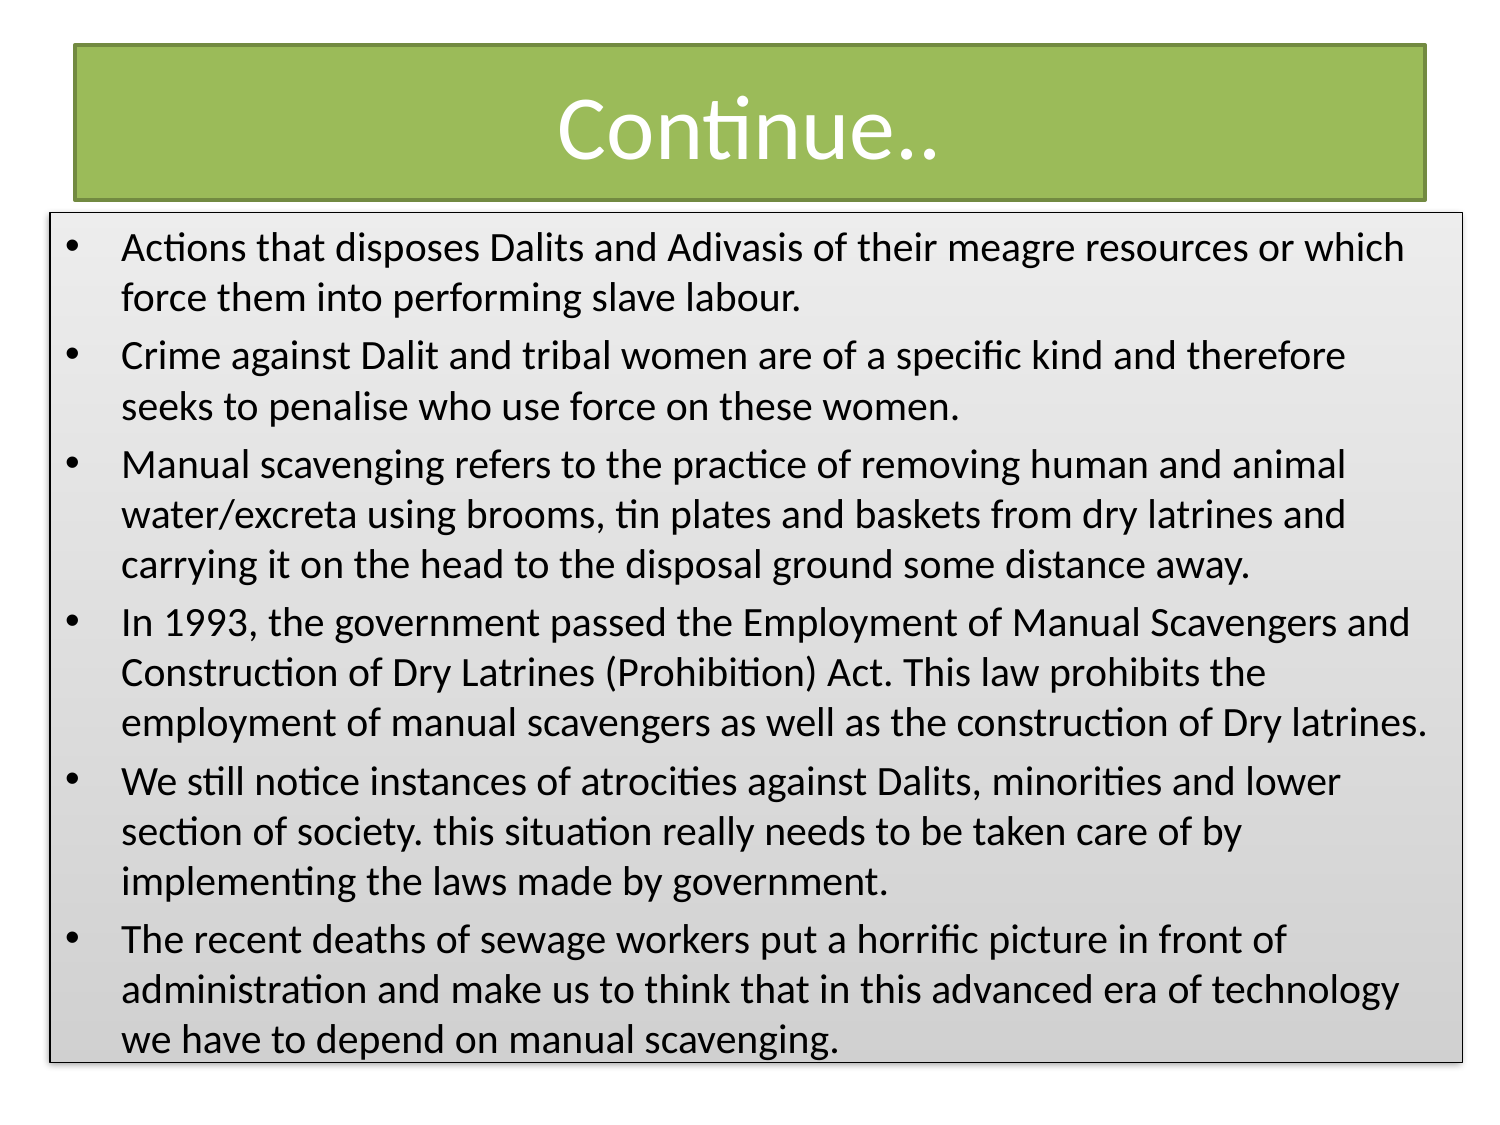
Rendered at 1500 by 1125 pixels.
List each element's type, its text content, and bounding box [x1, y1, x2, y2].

title Continue.. [73, 43, 1427, 202]
list Actions that disposes Dalits and Adivasis of their meagre resources or which force them into performing slave labour. Crime against Dalit and tribal women are of a specific kind and therefore seeks to penalise who use force on these women. Manual scavenging refers to the practice of removing human and animal water/excreta using brooms, tin plates and baskets from dry latrines and carrying it on the head to the disposal ground some distance away. In 1993, the government passed the Employment of Manual Scavengers and Construction of Dry Latrines (Prohibition) Act. This law prohibits the employment of manual scavengers as well as the construction of Dry latrines. We still notice instances of atrocities against Dalits, minorities and lower section of society. this situation really needs to be taken care of by implementing the laws made by government. The recent deaths of sewage workers put a horrific picture in front of administration and make us to think that in this advanced era of technology we have to depend on manual scavenging. [49, 212, 1463, 1063]
